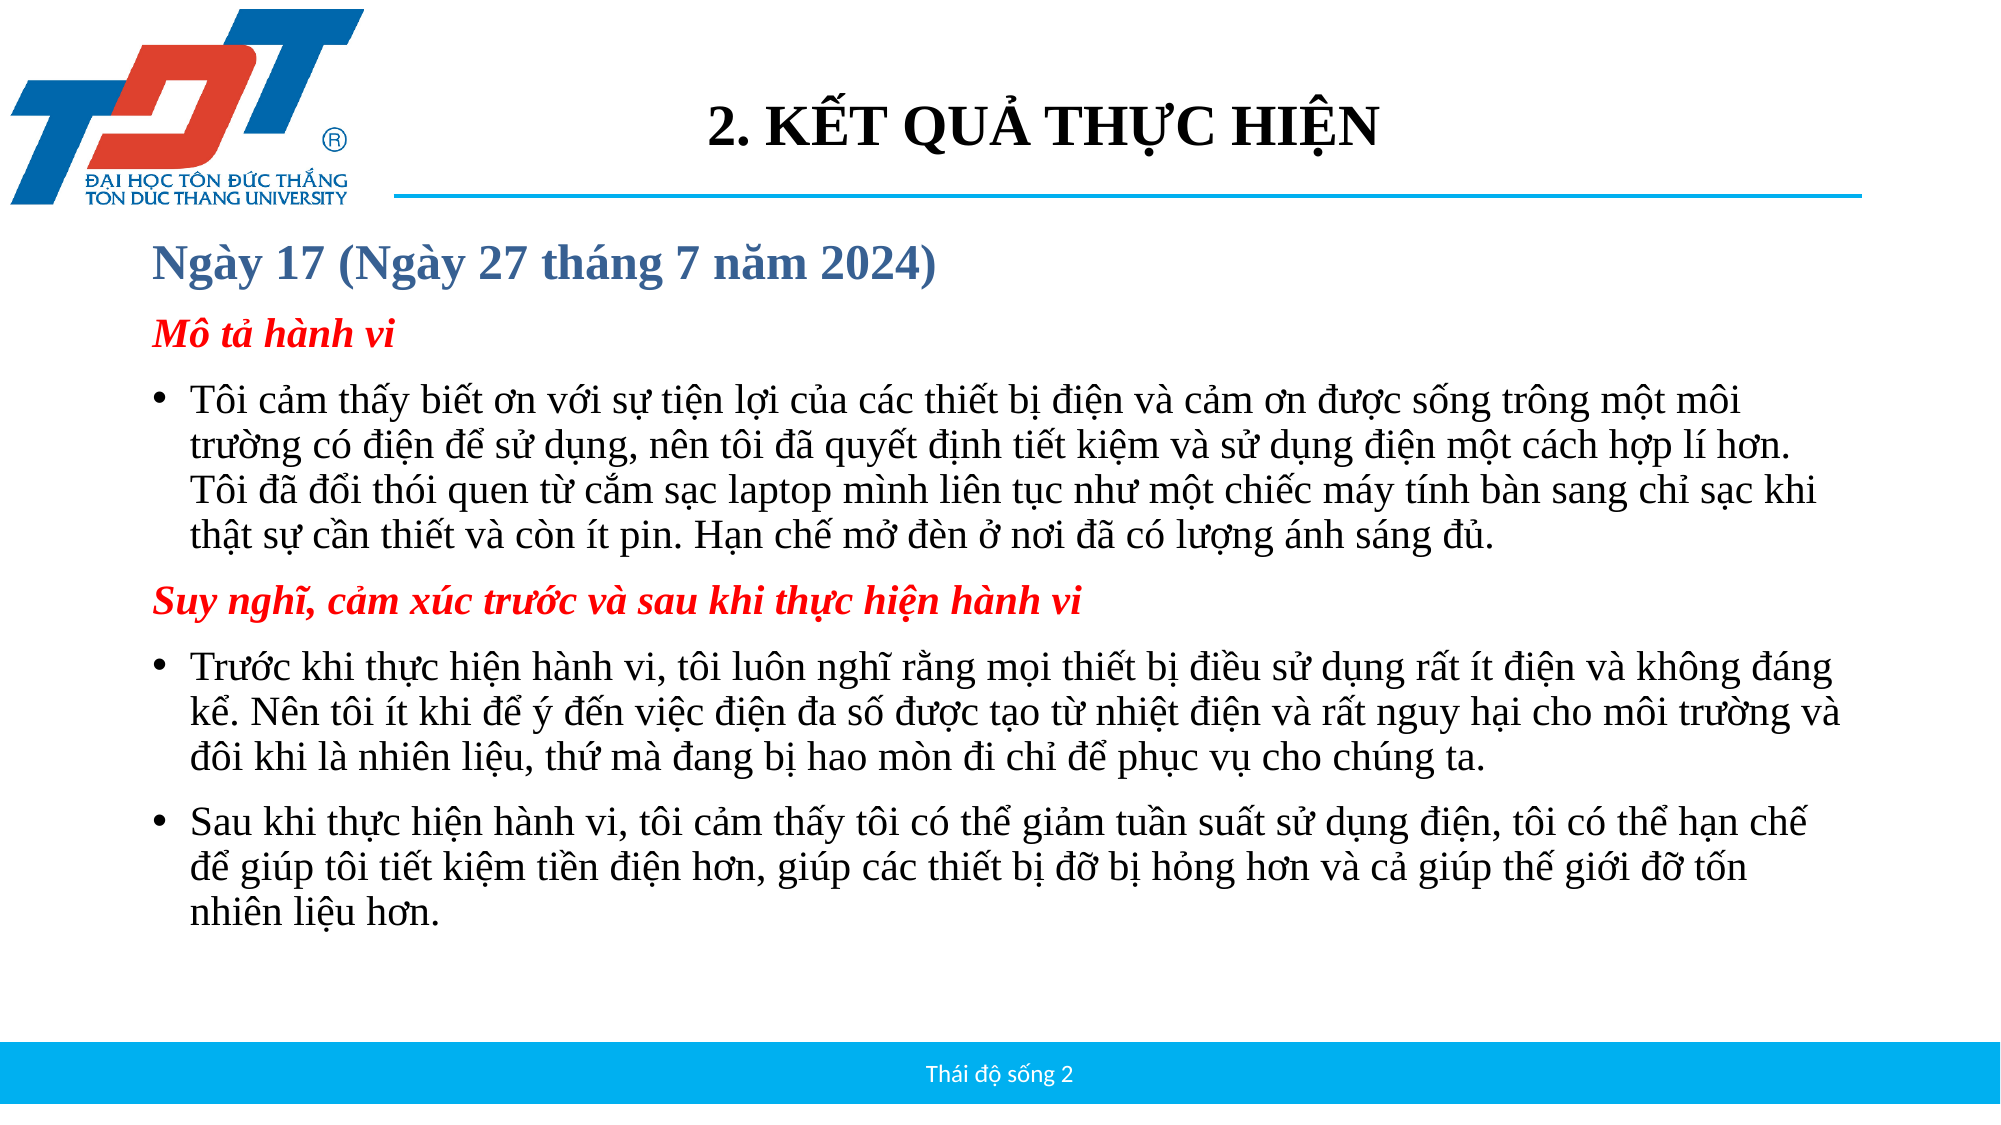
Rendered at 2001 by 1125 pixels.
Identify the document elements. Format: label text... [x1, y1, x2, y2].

title 2. KẾT QUẢ THỰC HIỆN [262, 58, 1826, 196]
picture [10, 9, 364, 205]
footer Thái độ sống 2 [662, 1042, 1338, 1103]
list Ngày 17 (Ngày 27 tháng 7 năm 2024) Mô tả hành vi Tôi cảm thấy biết ơn với sự tiện lợi của các thiết bị điện và cảm ơn được sống trông một môi trường có điện để sử dụng, nên tôi đã quyết định tiết kiệm và sử dụng điện một cách hợp lí hơn. Tôi đã đổi thói quen từ cắm sạc laptop mình liên tục như một chiếc máy tính bàn sang chỉ sạc khi thật sự cần thiết và còn ít pin. Hạn chế mở đèn ở nơi đã có lượng ánh sáng đủ. Suy nghĩ, cảm xúc trước và sau khi thực hiện hành vi Trước khi thực hiện hành vi, tôi luôn nghĩ rằng mọi thiết bị điều sử dụng rất ít điện và không đáng kể. Nên tôi ít khi để ý đến việc điện đa số được tạo từ nhiệt điện và rất nguy hại cho môi trường và đôi khi là nhiên liệu, thứ mà đang bị hao mòn đi chỉ để phục vụ cho chúng ta. Sau khi thực hiện hành vi, tôi cảm thấy tôi có thể giảm tuần suất sử dụng điện, tôi có thể hạn chế để giúp tôi tiết kiệm tiền điện hơn, giúp các thiết bị đỡ bị hỏng hơn và cả giúp thế giới đỡ tốn nhiên liệu hơn. [137, 229, 1863, 1014]
